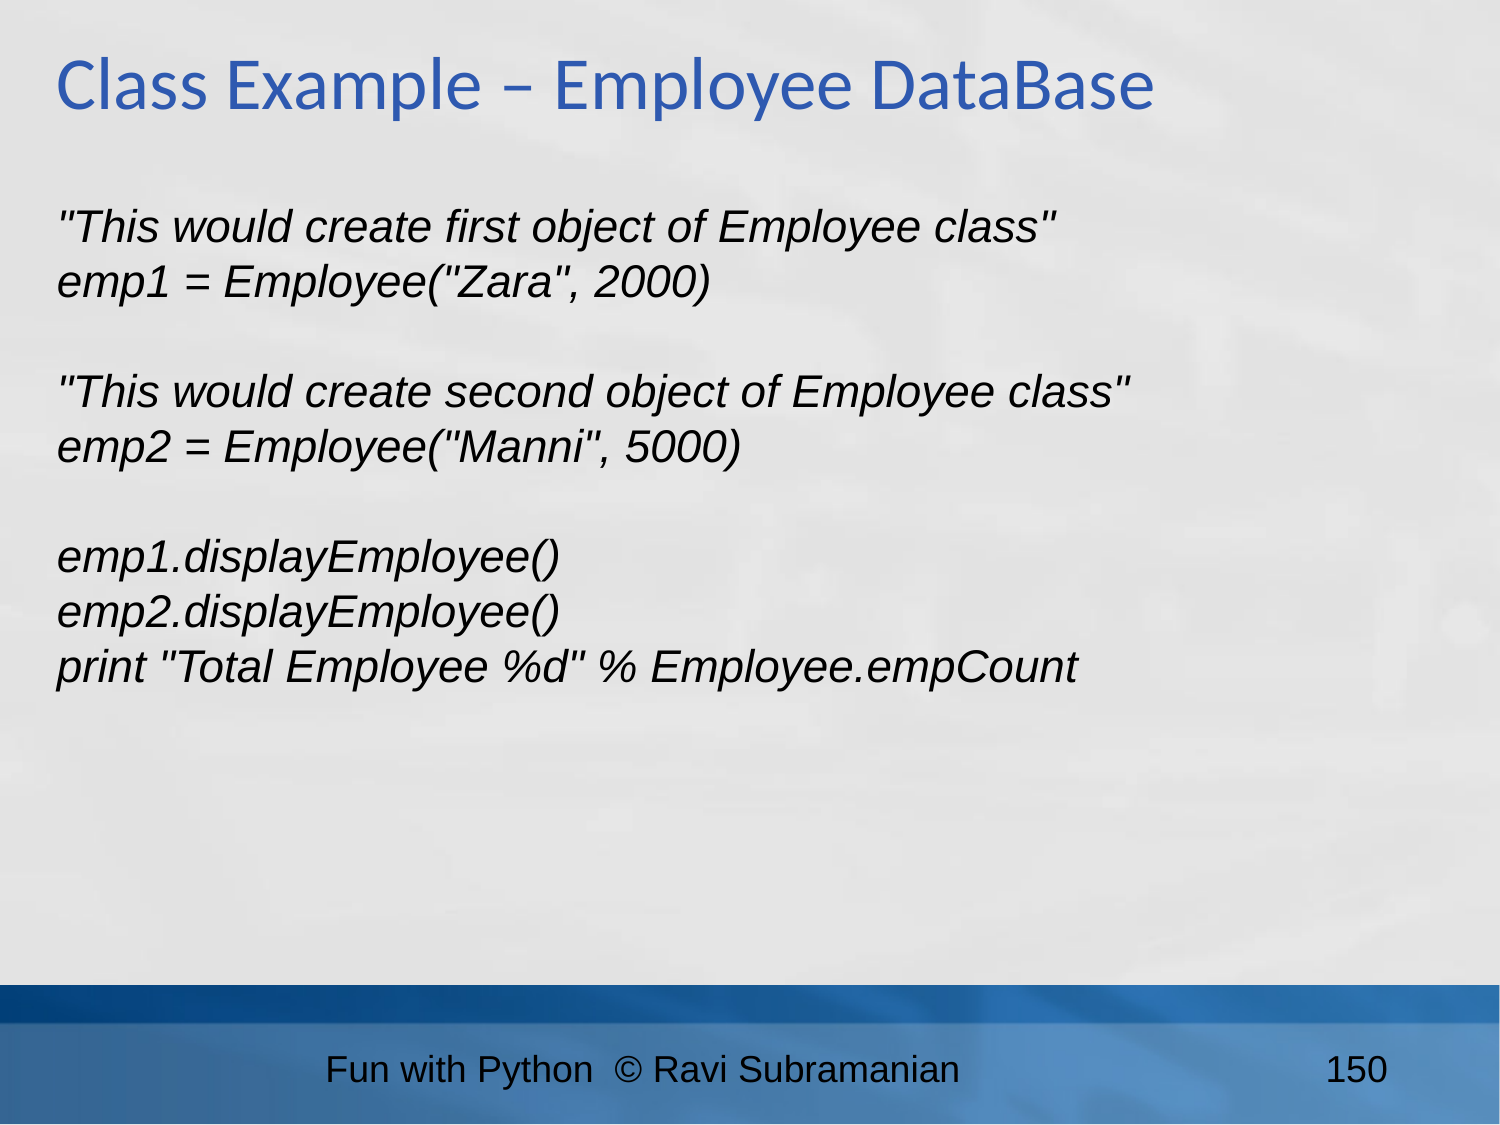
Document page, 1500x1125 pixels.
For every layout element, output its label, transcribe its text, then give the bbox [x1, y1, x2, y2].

picture [0, 0, 1500, 1125]
text_box "This would create first object of Employee class" emp1 = Employee("Zara", 2000) "This would create second object of Employee class" emp2 = Employee("Manni", 5000) emp1.displayEmployee() emp2.displayEmployee() print "Total Employee %d" % Employee.empCount [56, 197, 1432, 887]
text_box Class Example – Employee DataBase [56, 0, 1431, 197]
